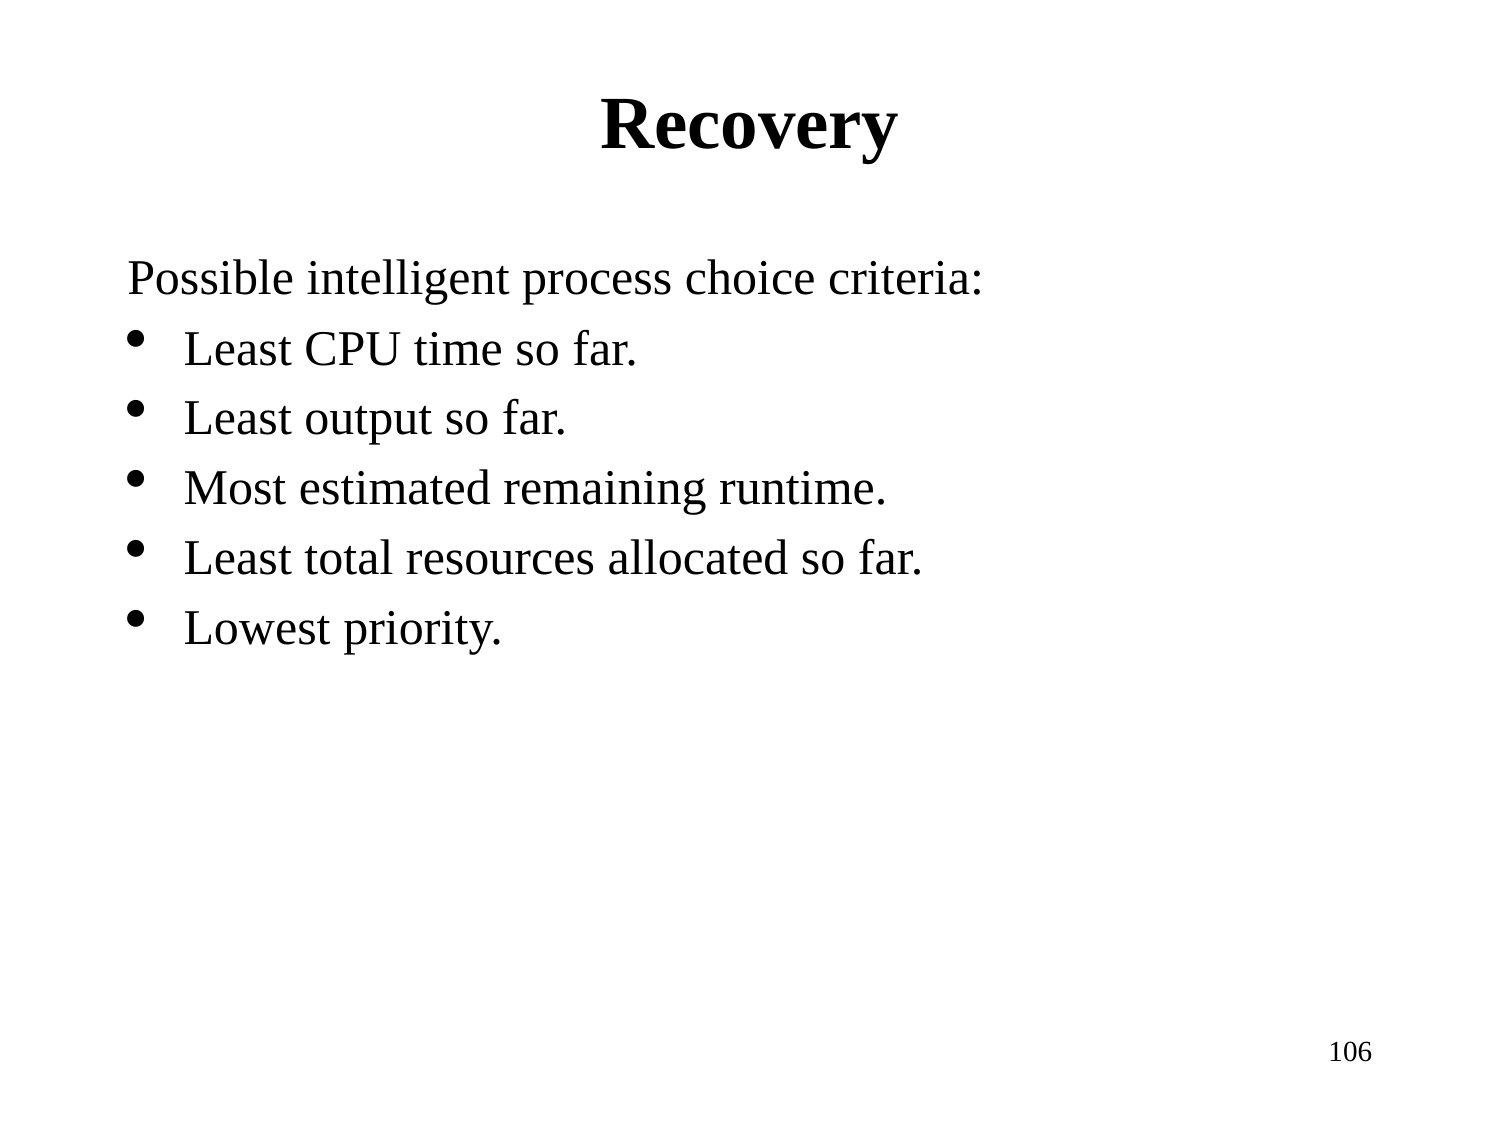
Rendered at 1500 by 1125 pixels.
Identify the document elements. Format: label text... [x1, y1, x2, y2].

text_box Recovery [112, 24, 1388, 213]
text_box Possible intelligent process choice criteria: Least CPU time so far. Least output so far. Most estimated remaining runtime. Least total resources allocated so far. Lowest priority. [112, 237, 1388, 1100]
